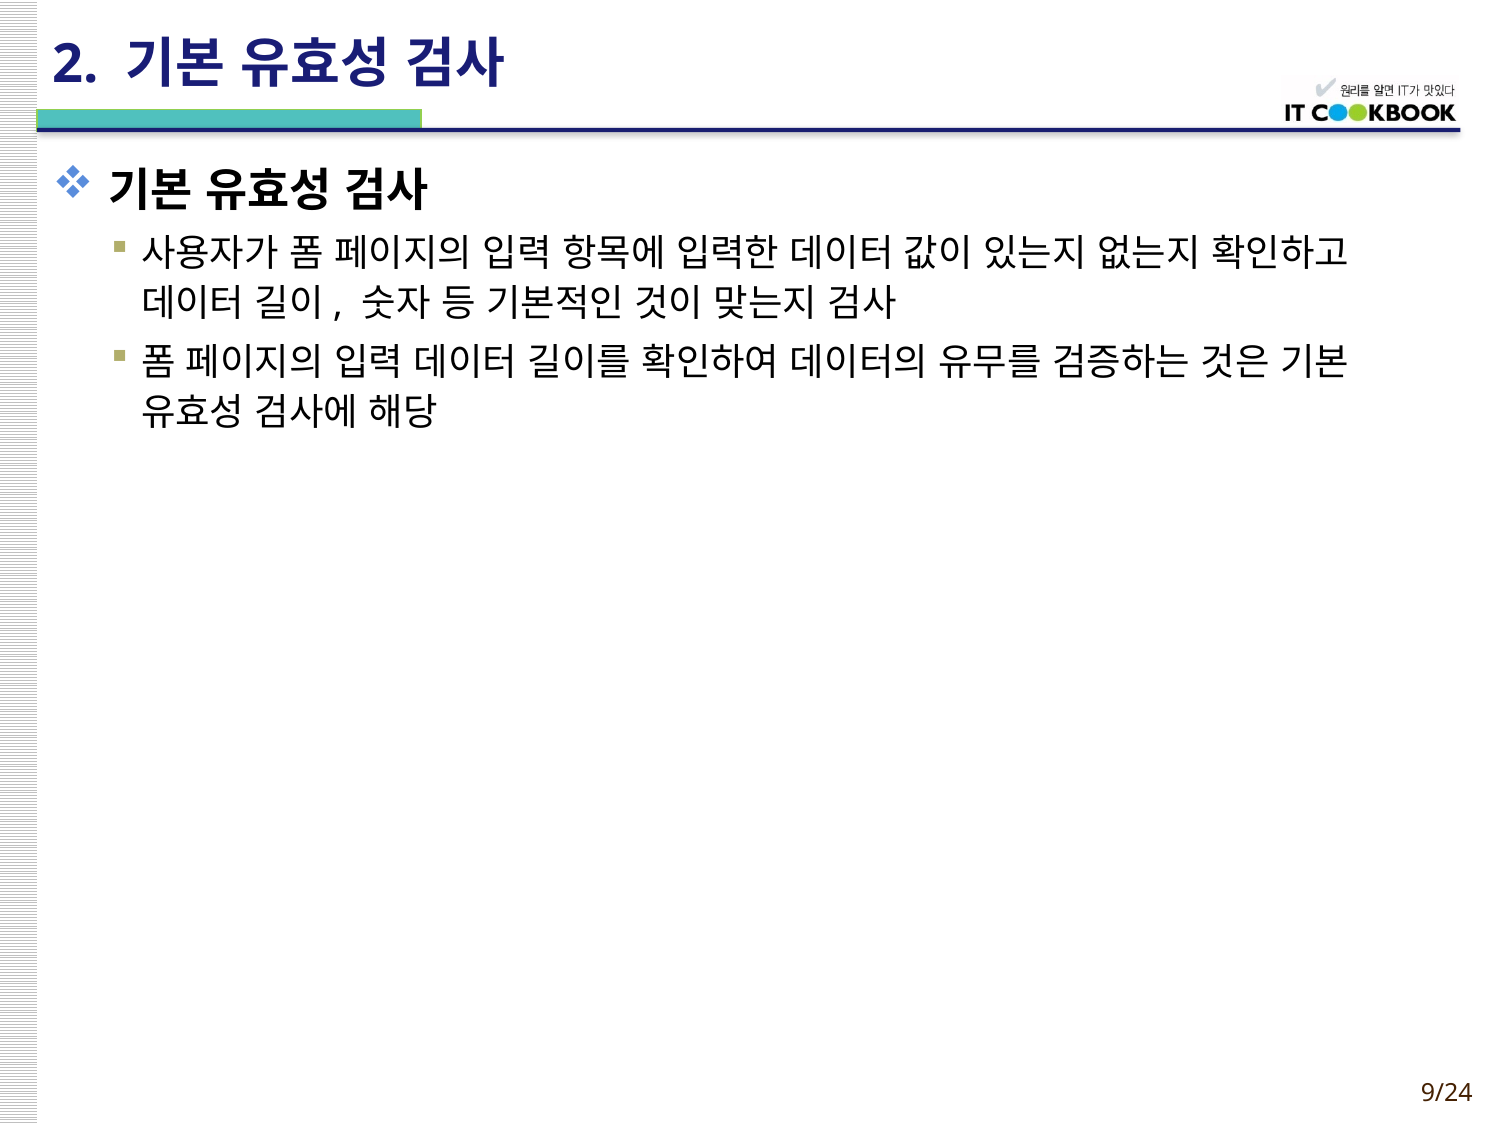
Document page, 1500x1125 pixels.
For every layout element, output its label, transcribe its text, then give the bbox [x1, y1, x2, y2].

picture [1281, 75, 1459, 123]
title 2. 기본 유효성 검사 [37, 13, 1278, 109]
list 기본 유효성 검사 사용자가 폼 페이지의 입력 항목에 입력한 데이터 값이 있는지 없는지 확인하고 데이터 길이, 숫자 등 기본적인 것이 맞는지 검사 폼 페이지의 입력 데이터 길이를 확인하여 데이터의 유무를 검증하는 것은 기본 유효성 검사에 해당 [37, 152, 1463, 1091]
